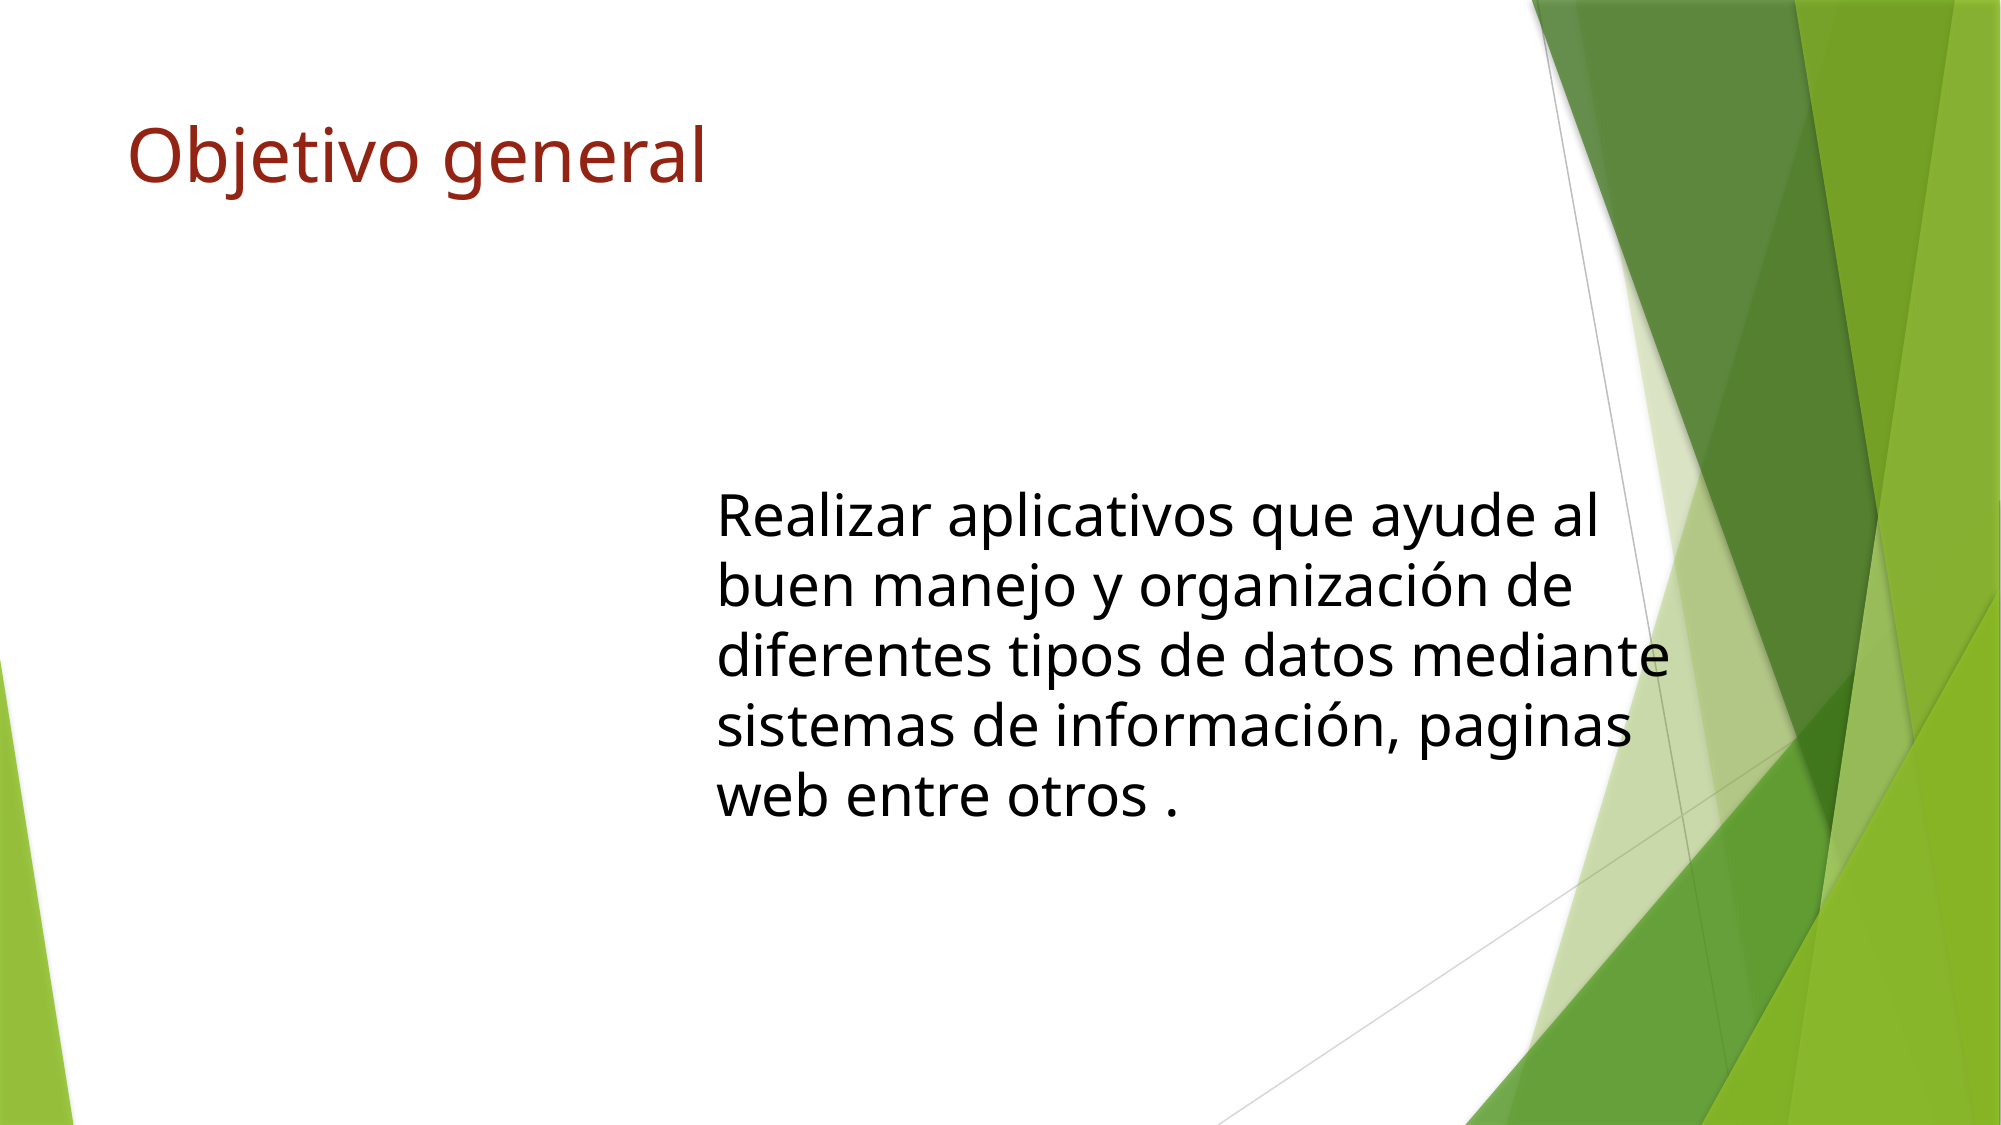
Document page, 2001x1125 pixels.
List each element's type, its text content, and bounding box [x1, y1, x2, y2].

text_box Realizar aplicativos que ayude al buen manejo y organización de diferentes tipos de datos mediante sistemas de información, paginas web entre otros . [701, 470, 1702, 910]
title Objetivo general [111, 99, 1522, 317]
